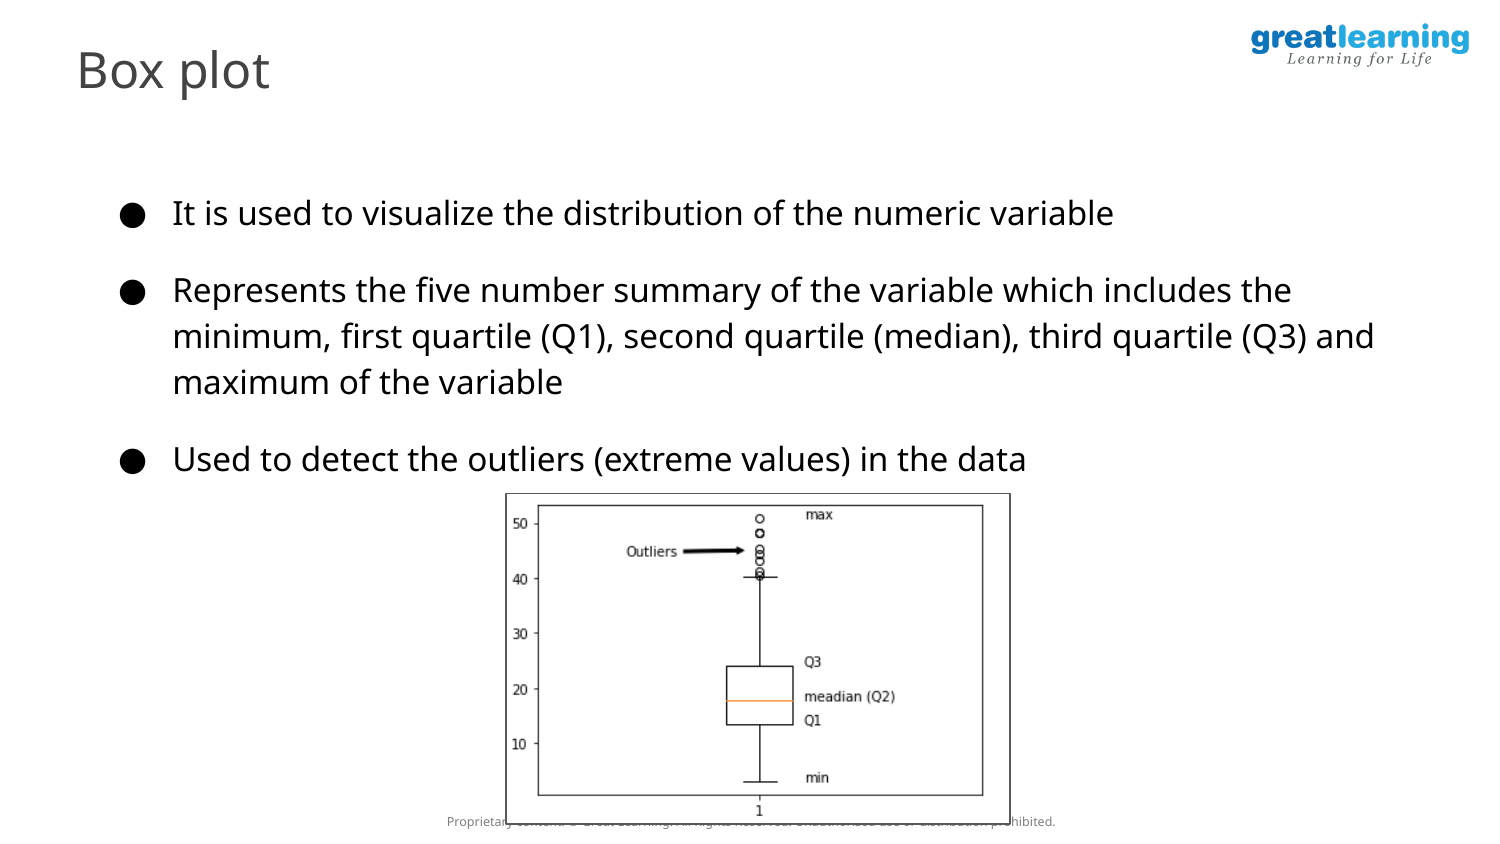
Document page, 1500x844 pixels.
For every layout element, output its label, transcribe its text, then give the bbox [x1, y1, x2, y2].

picture [1285, 23, 1469, 67]
picture [506, 493, 1010, 824]
text_box Box plot [61, 23, 1285, 110]
text_box It is used to visualize the distribution of the numeric variable Represents the five number summary of the variable which includes the minimum, first quartile (Q1), second quartile (median), third quartile (Q3) and maximum of the variable Used to detect the outliers (extreme values) in the data [82, 170, 1413, 478]
